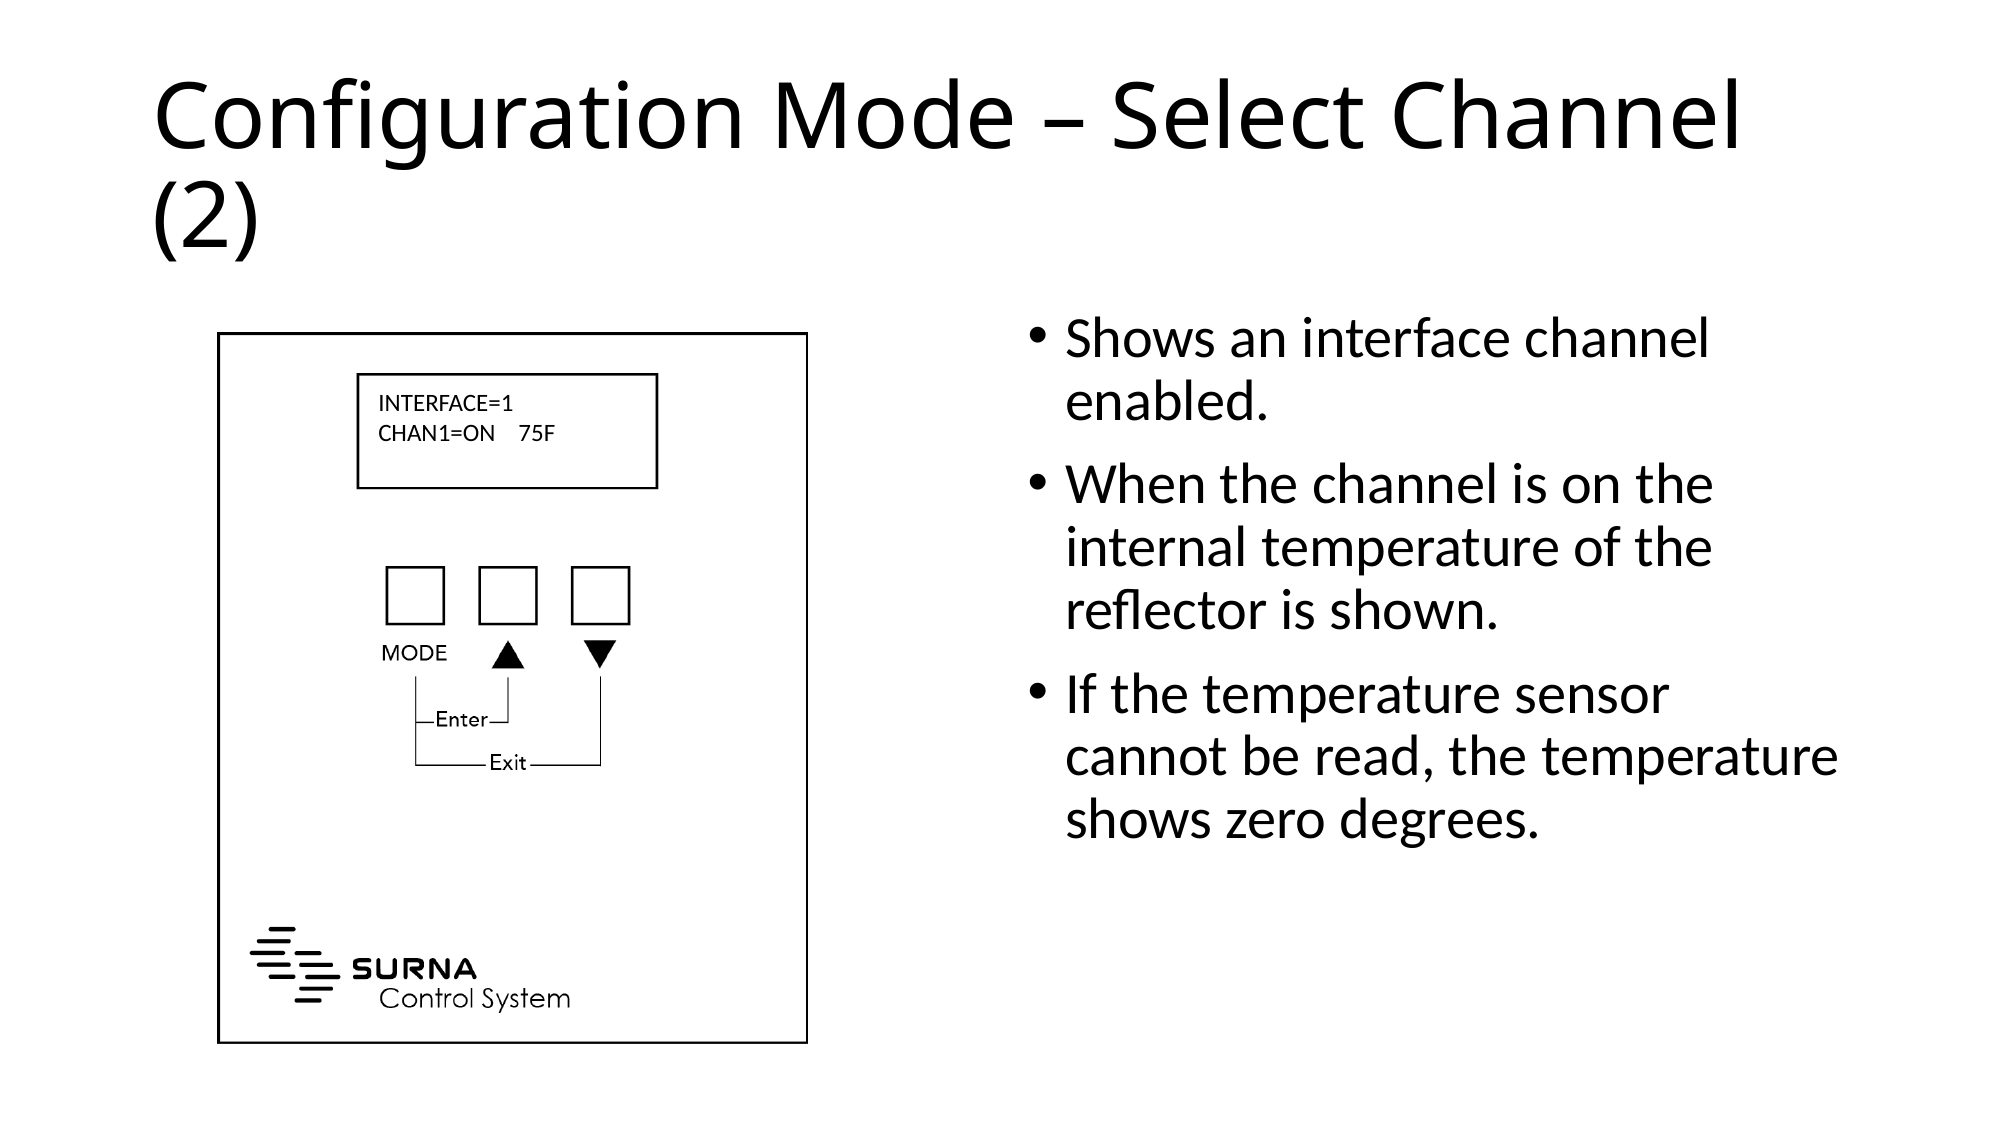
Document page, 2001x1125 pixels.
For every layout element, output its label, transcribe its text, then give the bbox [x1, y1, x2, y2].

title Configuration Mode – Select Channel (2) [137, 59, 1863, 278]
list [217, 332, 808, 1044]
list Shows an interface channel enabled. When the channel is on the internal temperature of the reflector is shown. If the temperature sensor cannot be read, the temperature shows zero degrees. [1012, 299, 1863, 1014]
